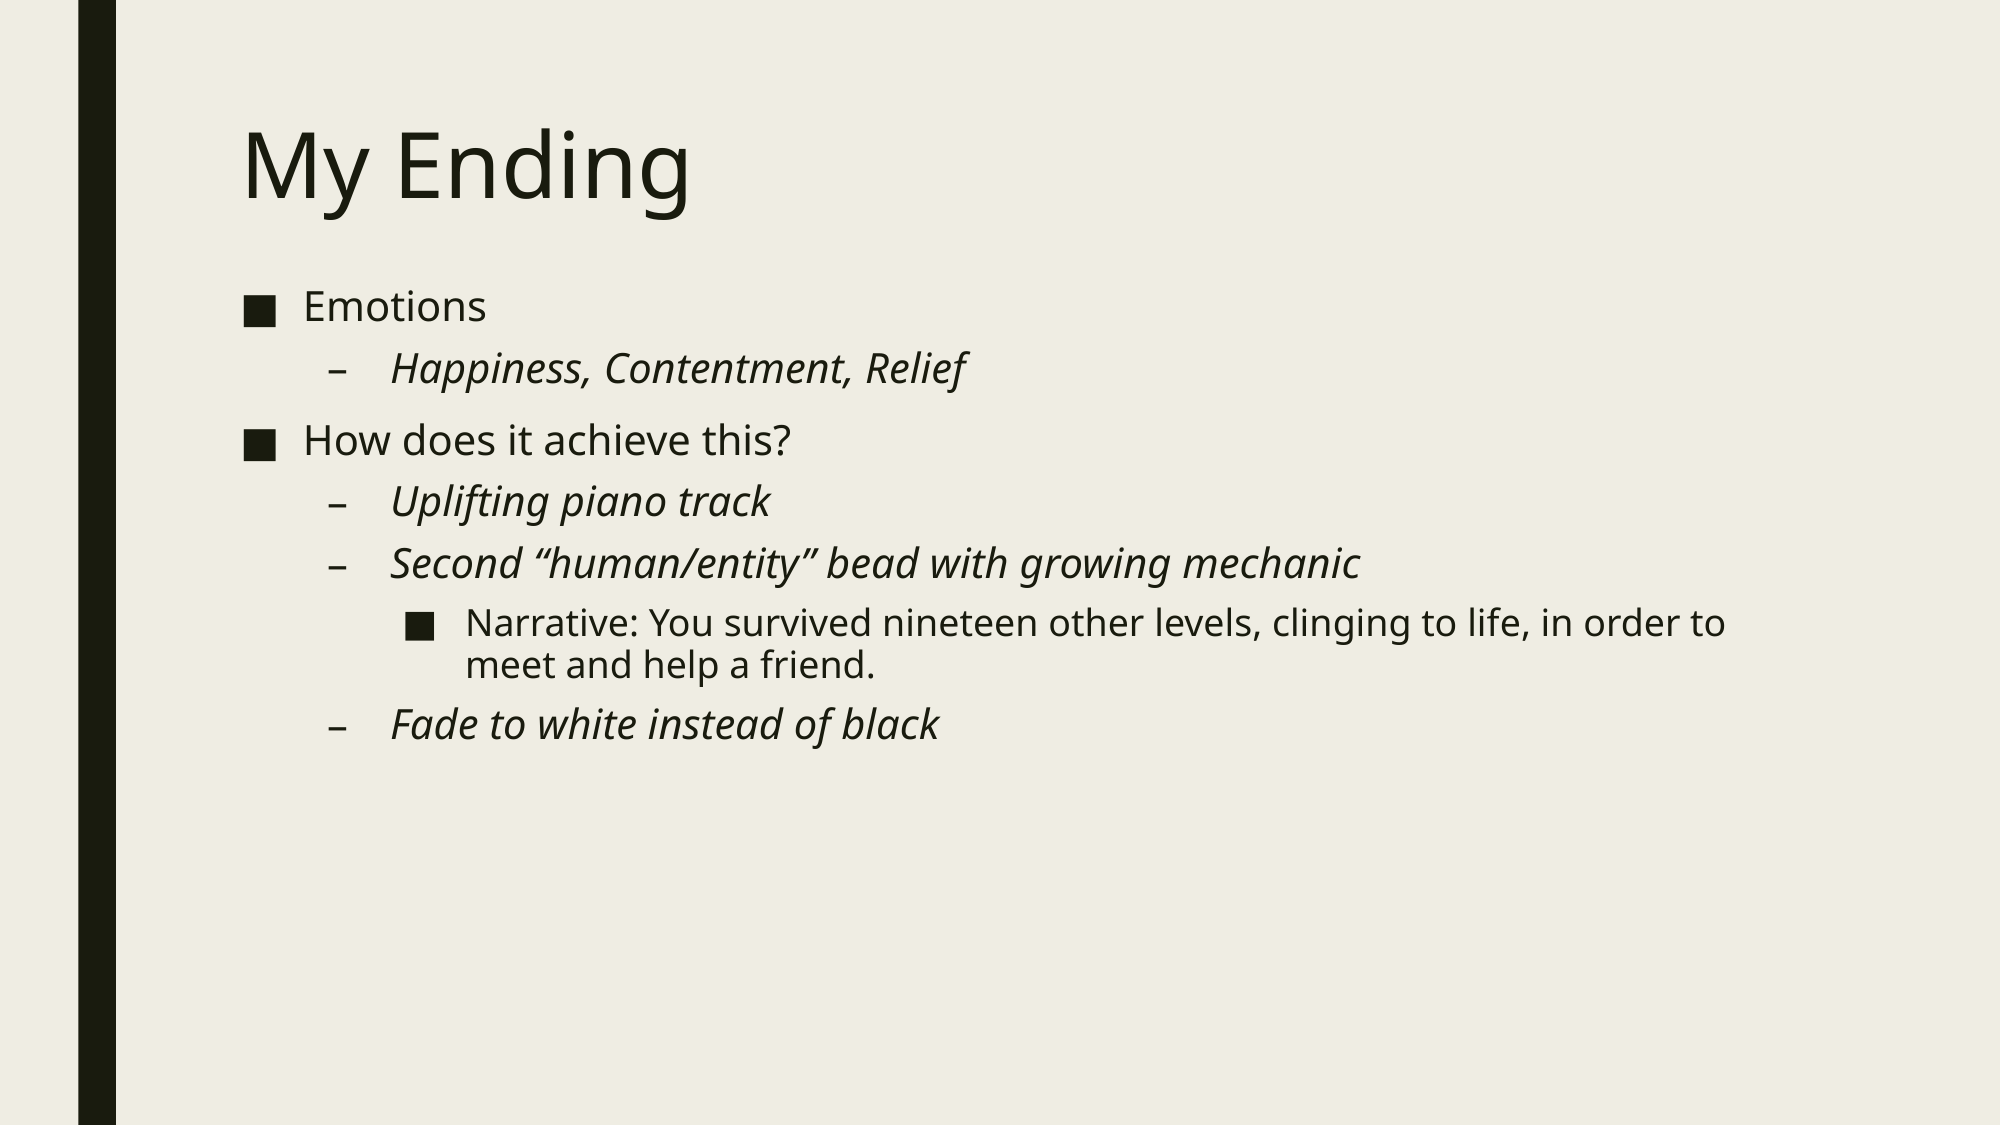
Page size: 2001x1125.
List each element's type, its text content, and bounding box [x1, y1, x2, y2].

list Emotions Happiness, Contentment, Relief How does it achieve this? Uplifting piano track Second “human/entity” bead with growing mechanic Narrative: You survived nineteen other levels, clinging to life, in order to meet and help a friend. Fade to white instead of black [225, 276, 1800, 977]
title My Ending [225, 112, 1800, 276]
